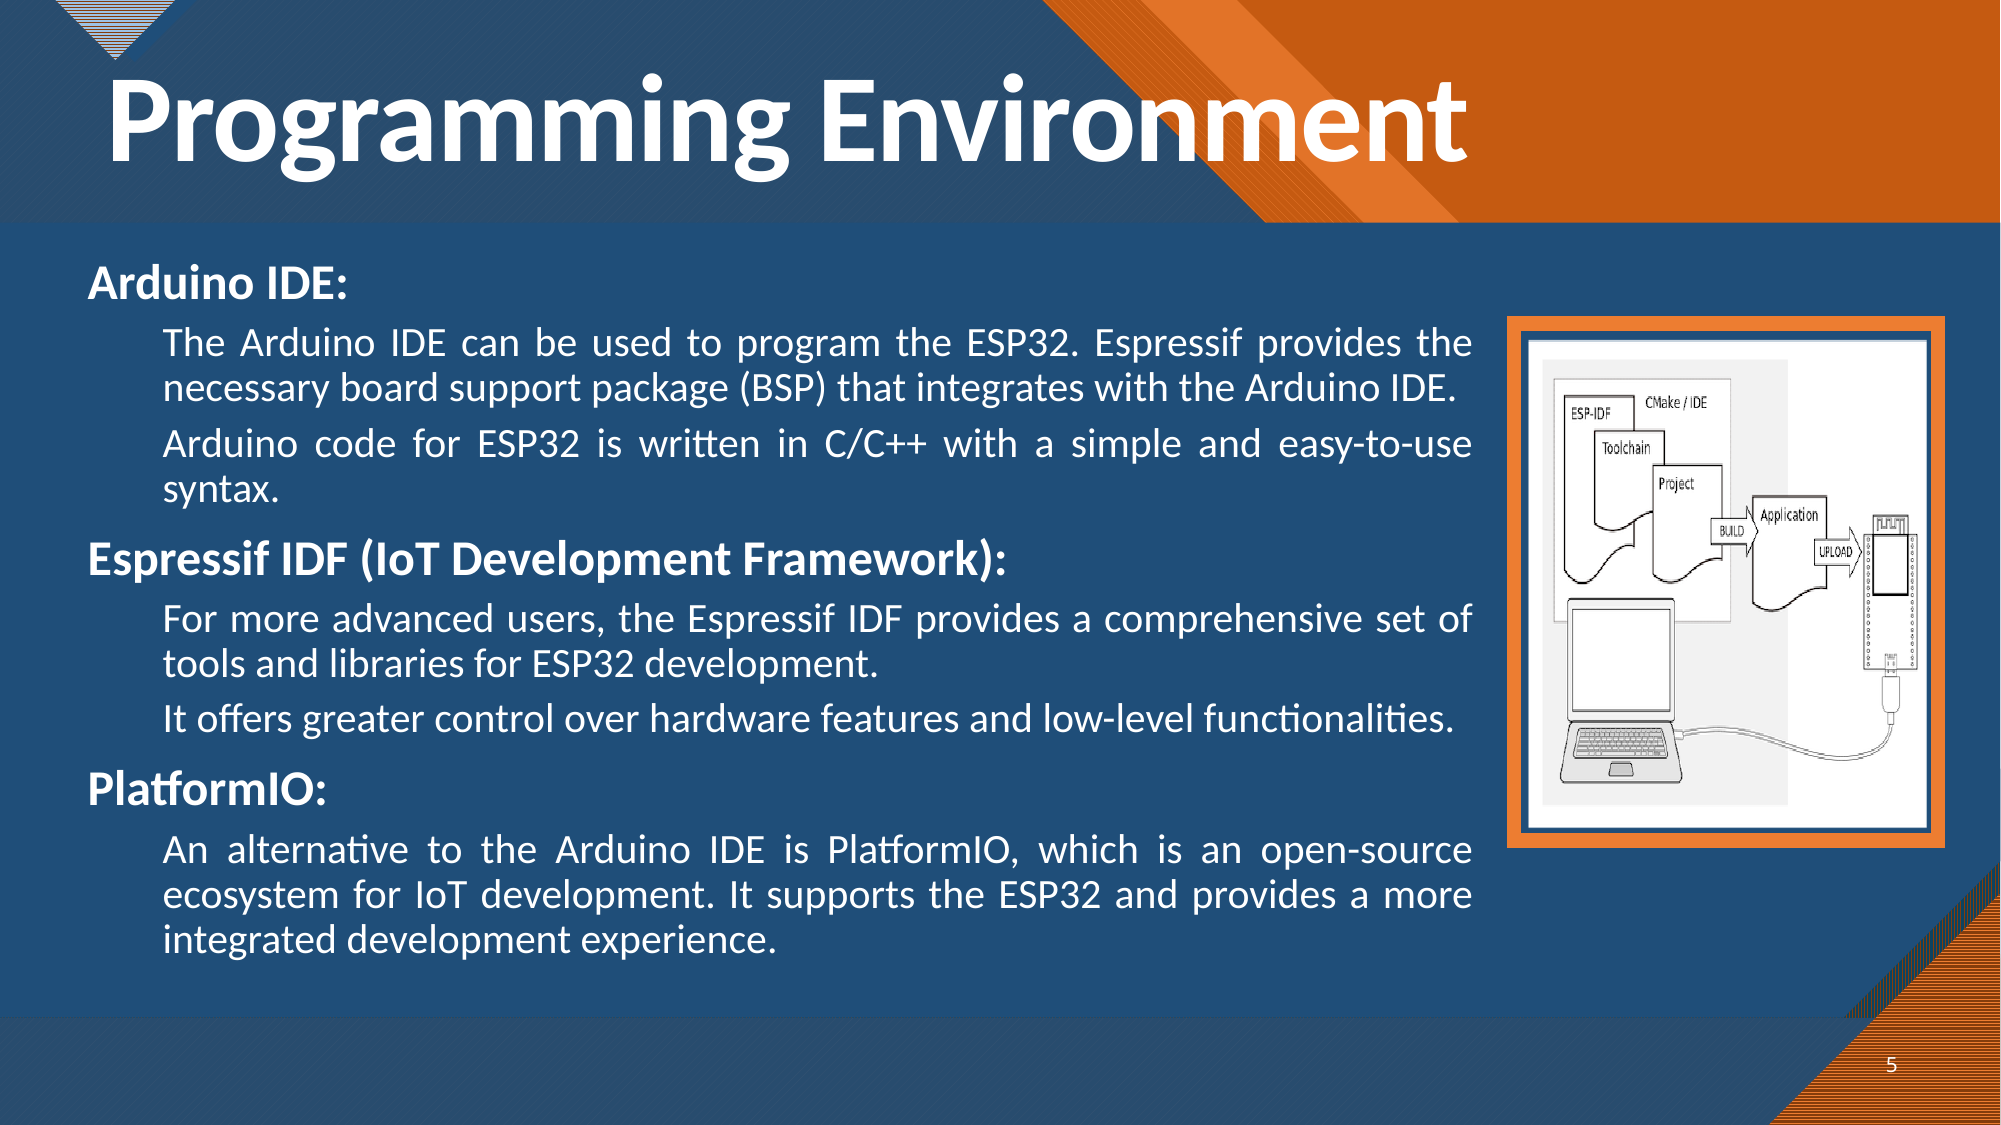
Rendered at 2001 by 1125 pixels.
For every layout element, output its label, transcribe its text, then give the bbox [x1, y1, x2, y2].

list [1521, 330, 1931, 834]
title Programming Environment [91, 46, 1931, 198]
slide_number 5 [1845, 1035, 1913, 1096]
list Arduino IDE: The Arduino IDE can be used to program the ESP32. Espressif provides the necessary board support package (BSP) that integrates with the Arduino IDE. Arduino code for ESP32 is written in C/C++ with a simple and easy-to-use syntax. Espressif IDF (IoT Development Framework): For more advanced users, the Espressif IDF provides a comprehensive set of tools and libraries for ESP32 development. It offers greater control over hardware features and low-level functionalities. PlatformIO: An alternative to the Arduino IDE is PlatformIO, which is an open-source ecosystem for IoT development. It supports the ESP32 and provides a more integrated development experience. [72, 248, 1489, 1014]
